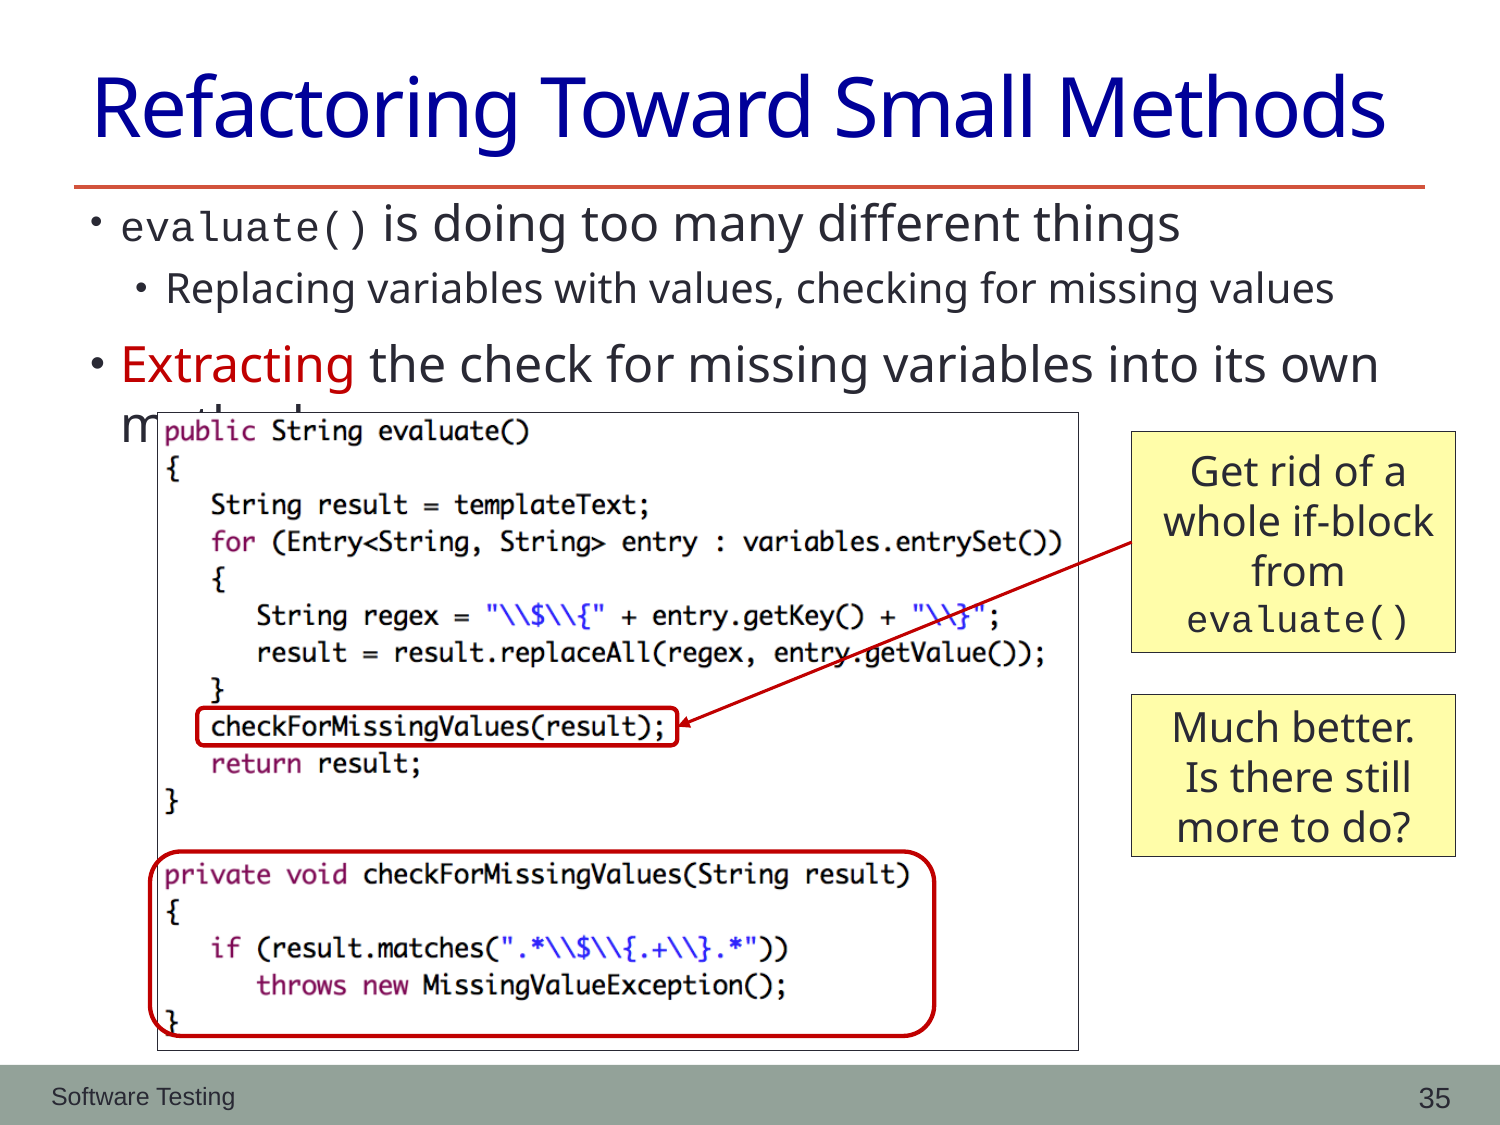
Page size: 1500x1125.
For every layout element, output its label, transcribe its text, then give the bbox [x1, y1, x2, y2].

text_box [147, 863, 154, 1025]
title Refactoring Toward Small Methods [42, 23, 1458, 186]
picture [157, 411, 1079, 1051]
text_box Get rid of a whole if-block from evaluate() [1131, 431, 1456, 653]
slide_number Software Testing [36, 1068, 512, 1123]
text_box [677, 541, 1132, 727]
text_box Much better. Is there still more to do? [1131, 694, 1456, 857]
list evaluate() is doing too many different things Replacing variables with values, checking for missing values Extracting the check for missing variables into its own method [75, 184, 1425, 1016]
slide_number 35 [1379, 1068, 1491, 1125]
